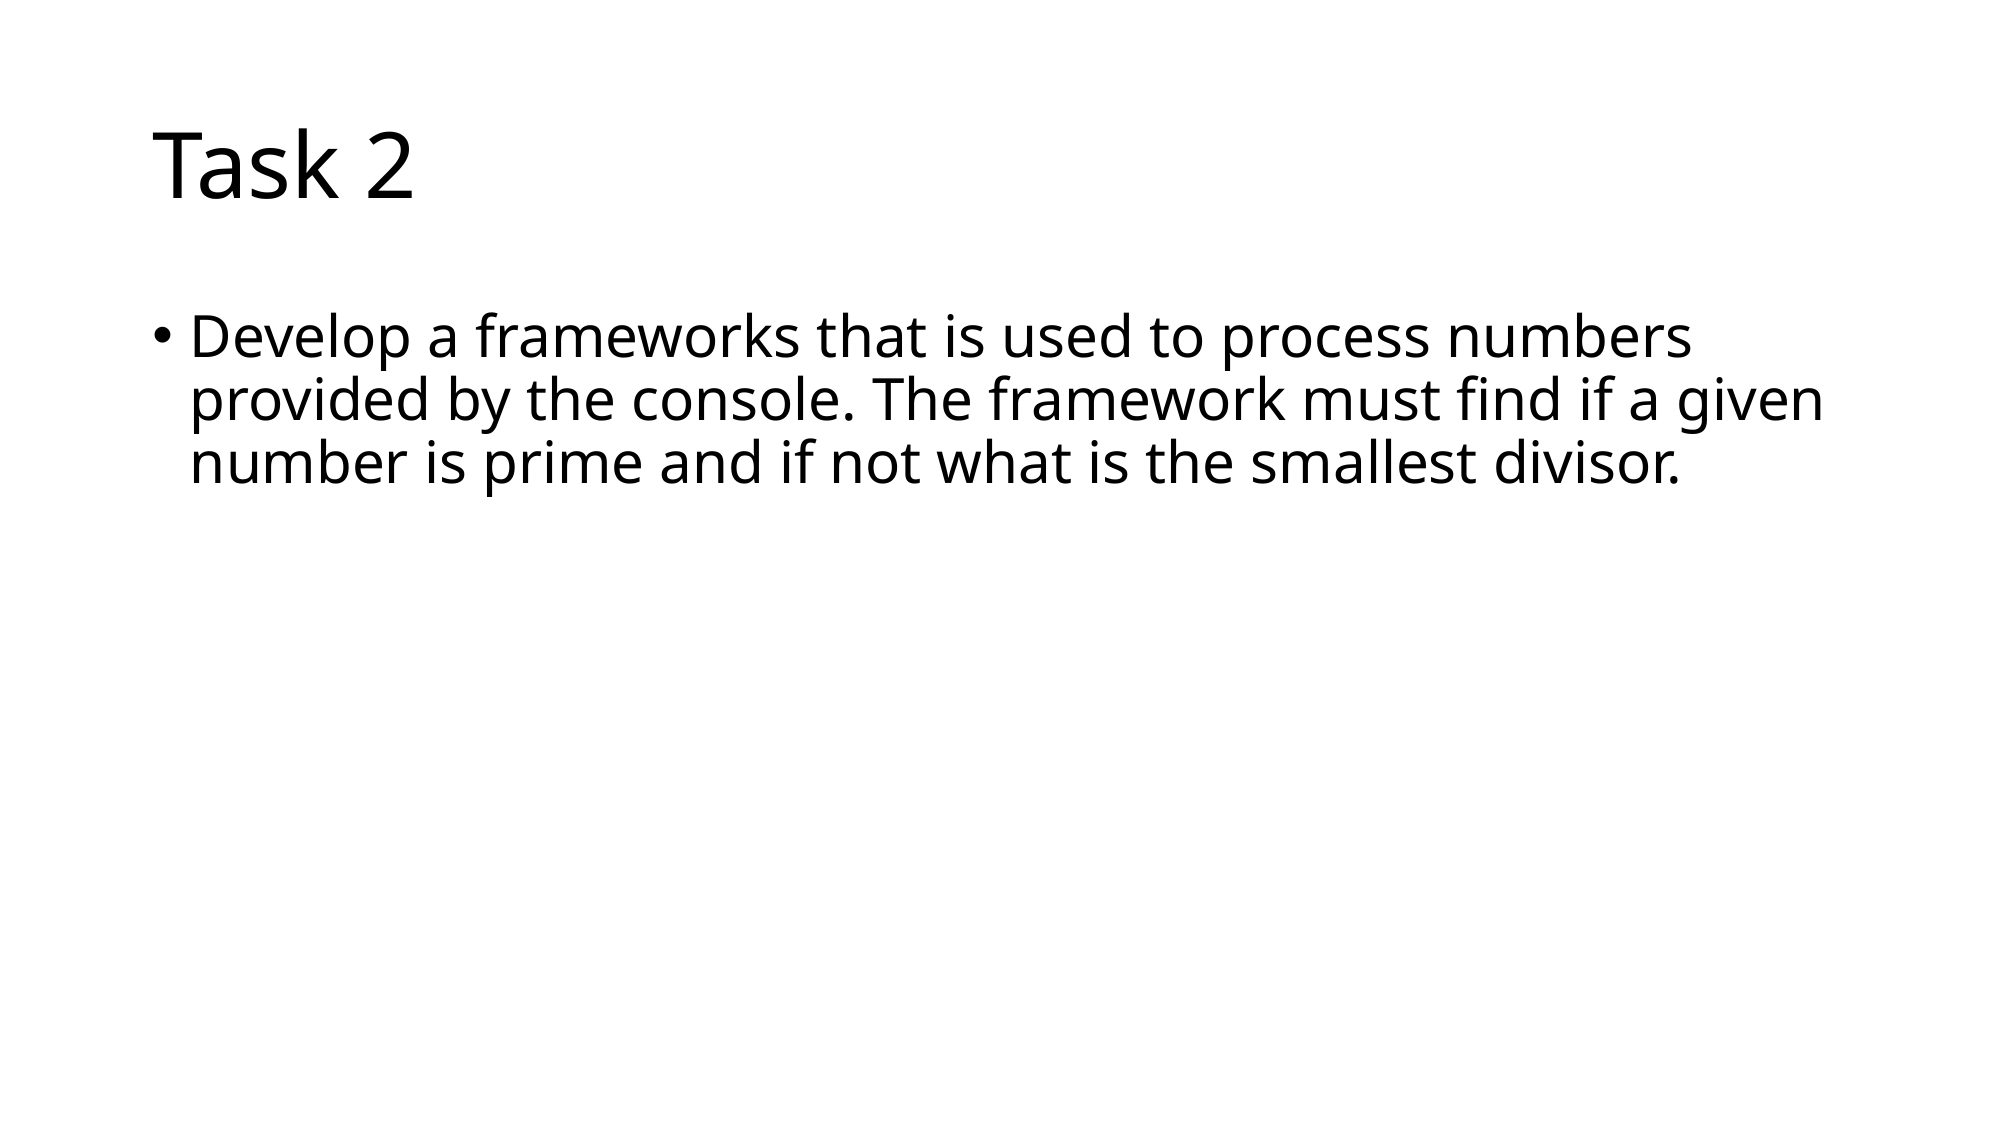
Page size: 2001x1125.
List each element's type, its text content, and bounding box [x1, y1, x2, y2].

title Task 2 [137, 59, 1863, 278]
list Develop a frameworks that is used to process numbers provided by the console. The framework must find if a given number is prime and if not what is the smallest divisor. [137, 299, 1863, 1014]
